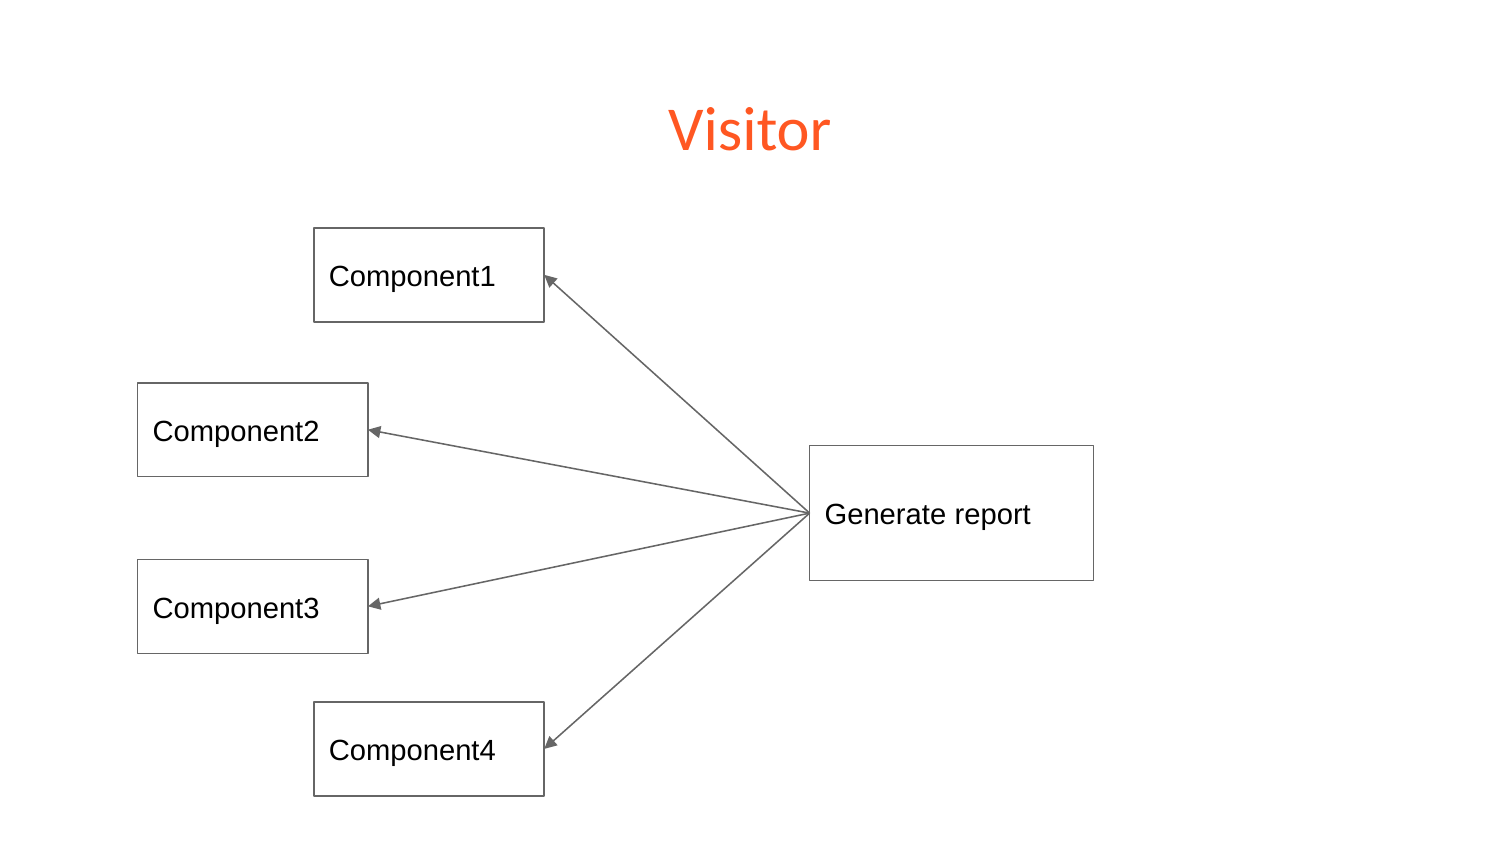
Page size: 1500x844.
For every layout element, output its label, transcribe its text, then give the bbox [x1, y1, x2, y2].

text_box Component3 [137, 559, 368, 654]
text_box Component2 [137, 382, 368, 477]
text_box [367, 429, 810, 512]
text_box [544, 512, 810, 750]
text_box Component1 [313, 227, 545, 322]
title Visitor [51, 72, 1449, 167]
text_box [367, 512, 542, 607]
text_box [544, 274, 810, 429]
text_box Component4 [313, 701, 545, 796]
text_box Generate report [815, 445, 1094, 581]
